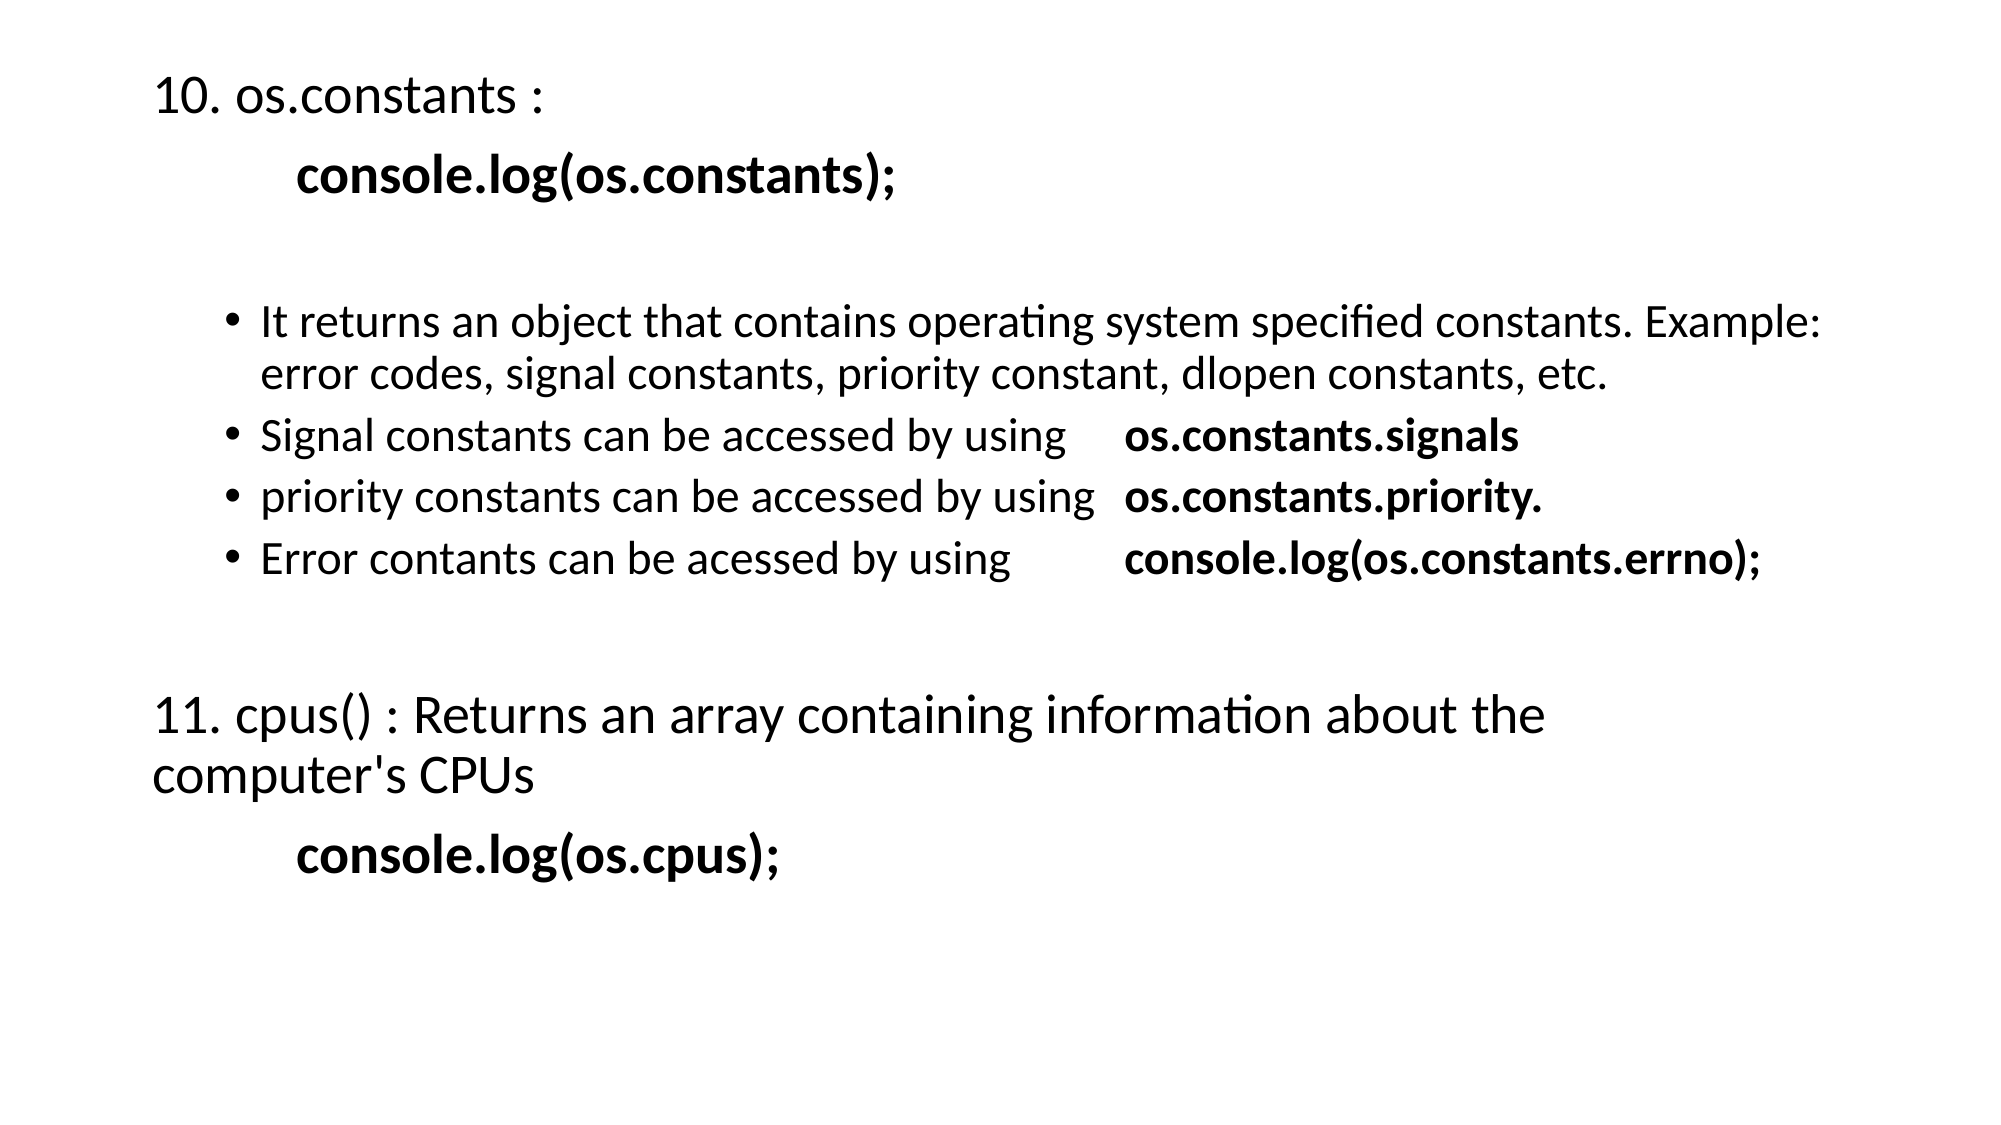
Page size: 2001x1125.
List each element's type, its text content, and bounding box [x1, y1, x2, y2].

list 10. os.constants : console.log(os.constants); It returns an object that contains operating system specified constants. Example: error codes, signal constants, priority constant, dlopen constants, etc. Signal constants can be accessed by using os.constants.signals priority constants can be accessed by using os.constants.priority. Error contants can be acessed by using console.log(os.constants.errno); 11. cpus() : Returns an array containing information about the computer's CPUs console.log(os.cpus); [137, 57, 1863, 1014]
